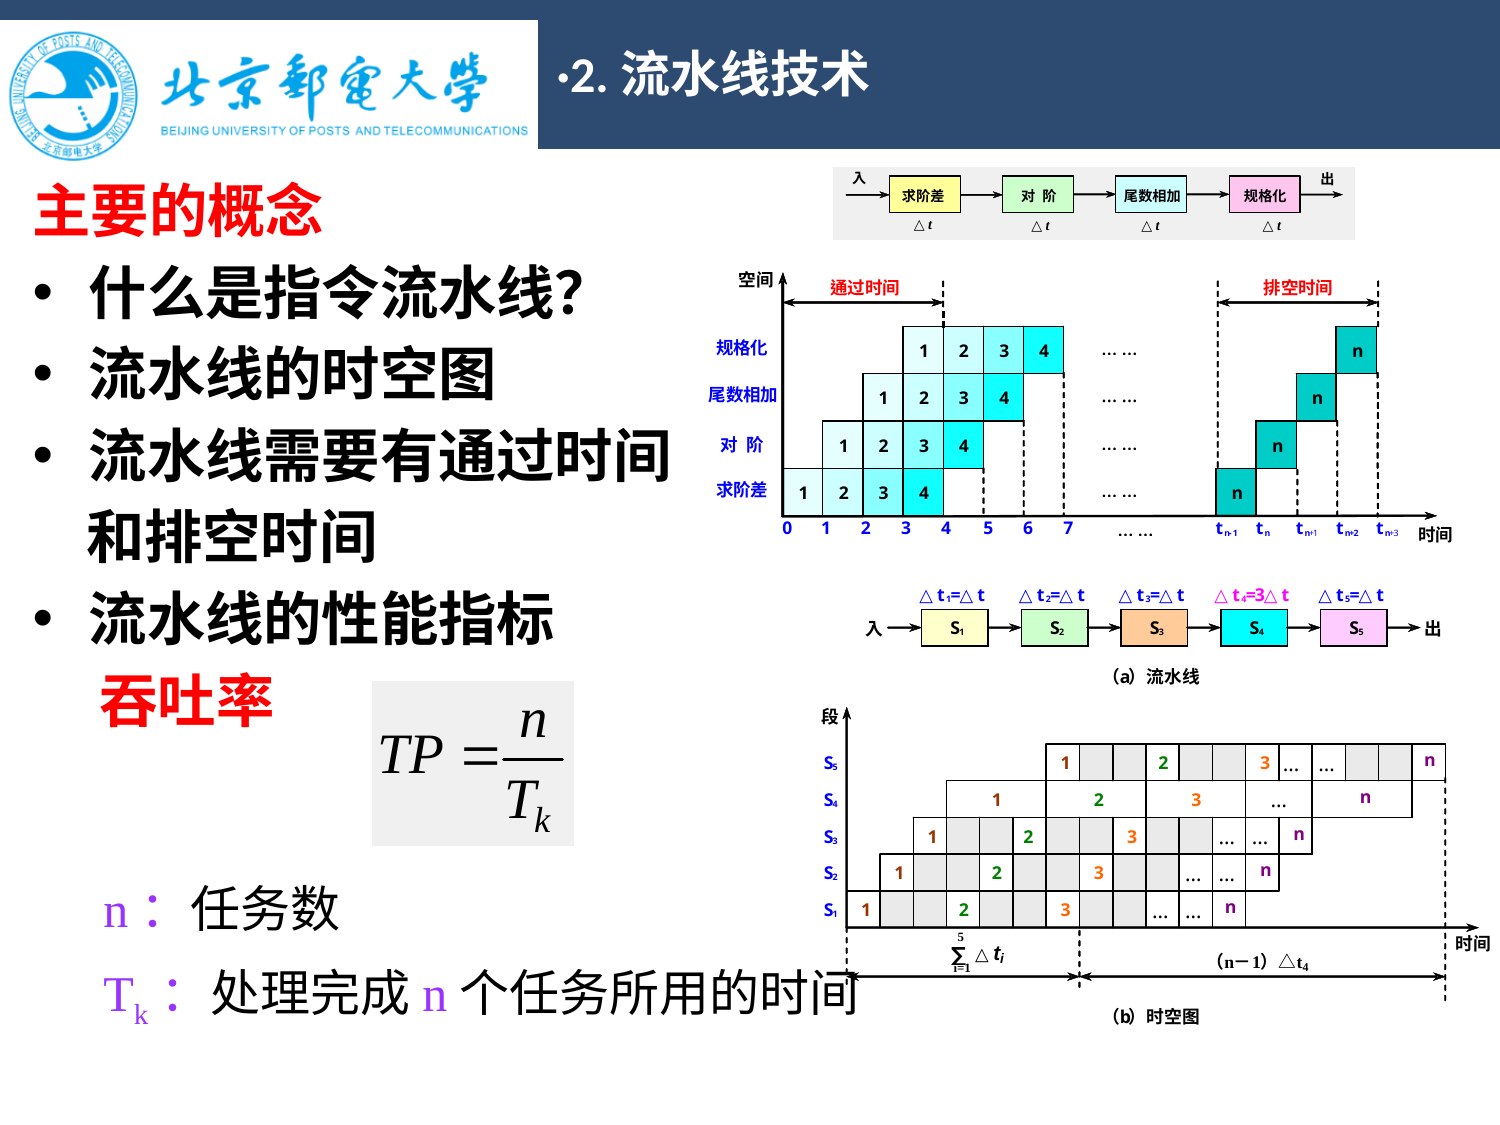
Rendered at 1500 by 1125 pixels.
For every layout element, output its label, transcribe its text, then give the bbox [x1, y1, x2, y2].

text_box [832, 166, 1356, 241]
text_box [371, 680, 575, 847]
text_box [702, 266, 1456, 551]
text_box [805, 584, 1495, 1039]
title ·2.流水线技术 [541, 9, 1500, 136]
picture [0, 20, 538, 167]
text_box n：任务数 Tk：处理完成n个任务所用的时间 [88, 869, 799, 1038]
list 主要的概念 什么是指令流水线？ 流水线的时空图 流水线需要有通过时间 和排空时间 流水线的性能指标 吞吐率 [17, 167, 1495, 1106]
